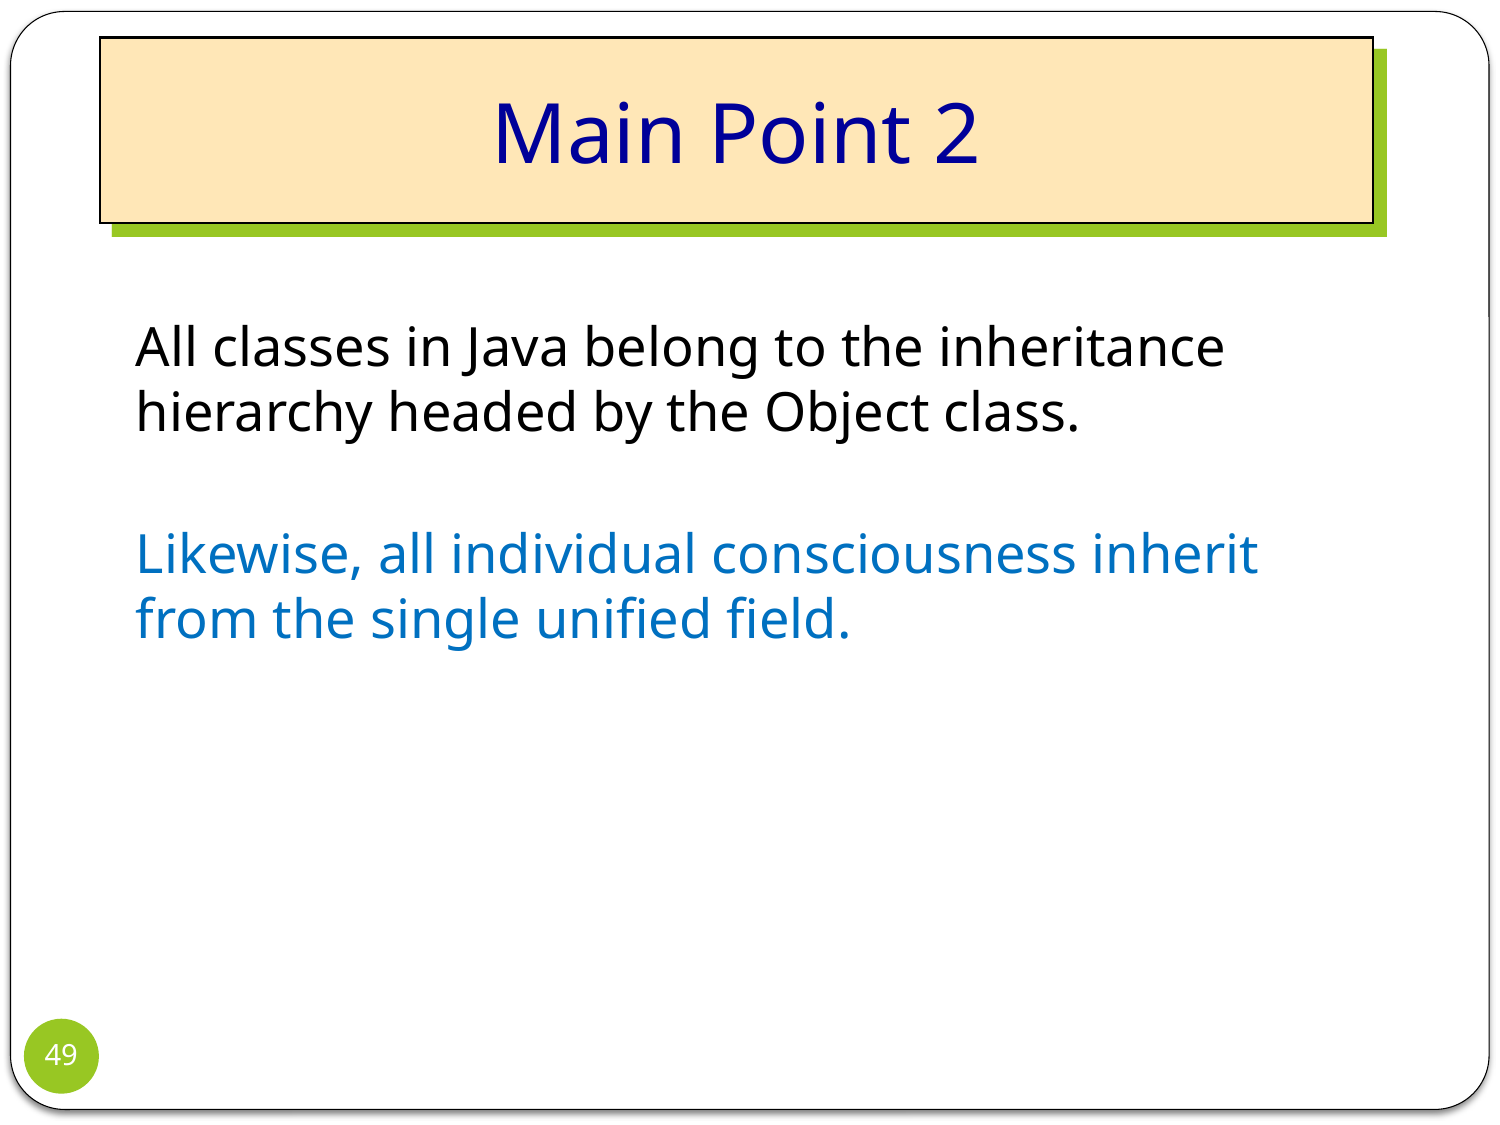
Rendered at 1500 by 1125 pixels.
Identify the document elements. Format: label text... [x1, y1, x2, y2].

title Main Point 2 [99, 37, 1373, 223]
slide_number 49 [23, 1018, 99, 1094]
list All classes in Java belong to the inheritance hierarchy headed by the Object class. Likewise, all individual consciousness inherit from the single unified field. [120, 305, 1396, 981]
